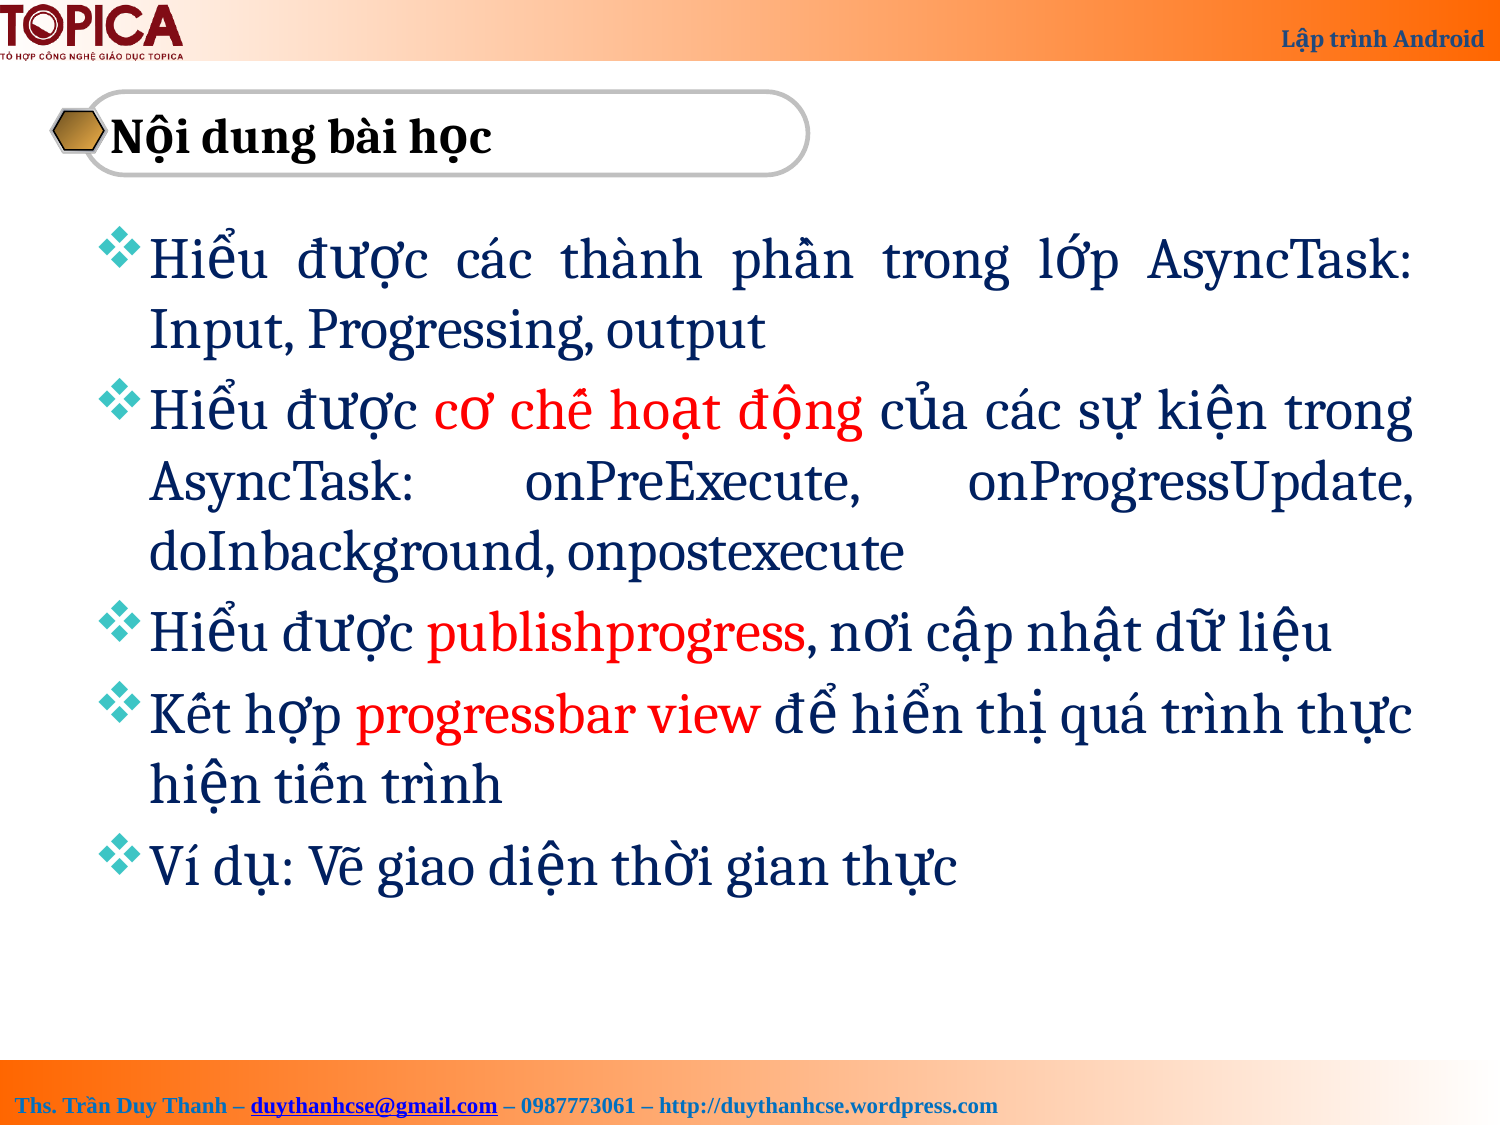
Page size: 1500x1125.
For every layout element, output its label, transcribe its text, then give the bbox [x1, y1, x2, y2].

text_box Hiểu được các thành phần trong lớp AsyncTask: Input, Progressing, output Hiểu được cơ chế hoạt động của các sự kiện trong AsyncTask: onPreExecute, onProgressUpdate, doInbackground, onpostexecute Hiểu được publishprogress, nơi cập nhật dữ liệu Kết hợp progressbar view để hiển thị quá trình thực hiện tiến trình Ví dụ: Vẽ giao diện thời gian thực [78, 212, 1429, 863]
picture [0, 4, 183, 61]
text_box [49, 91, 809, 176]
